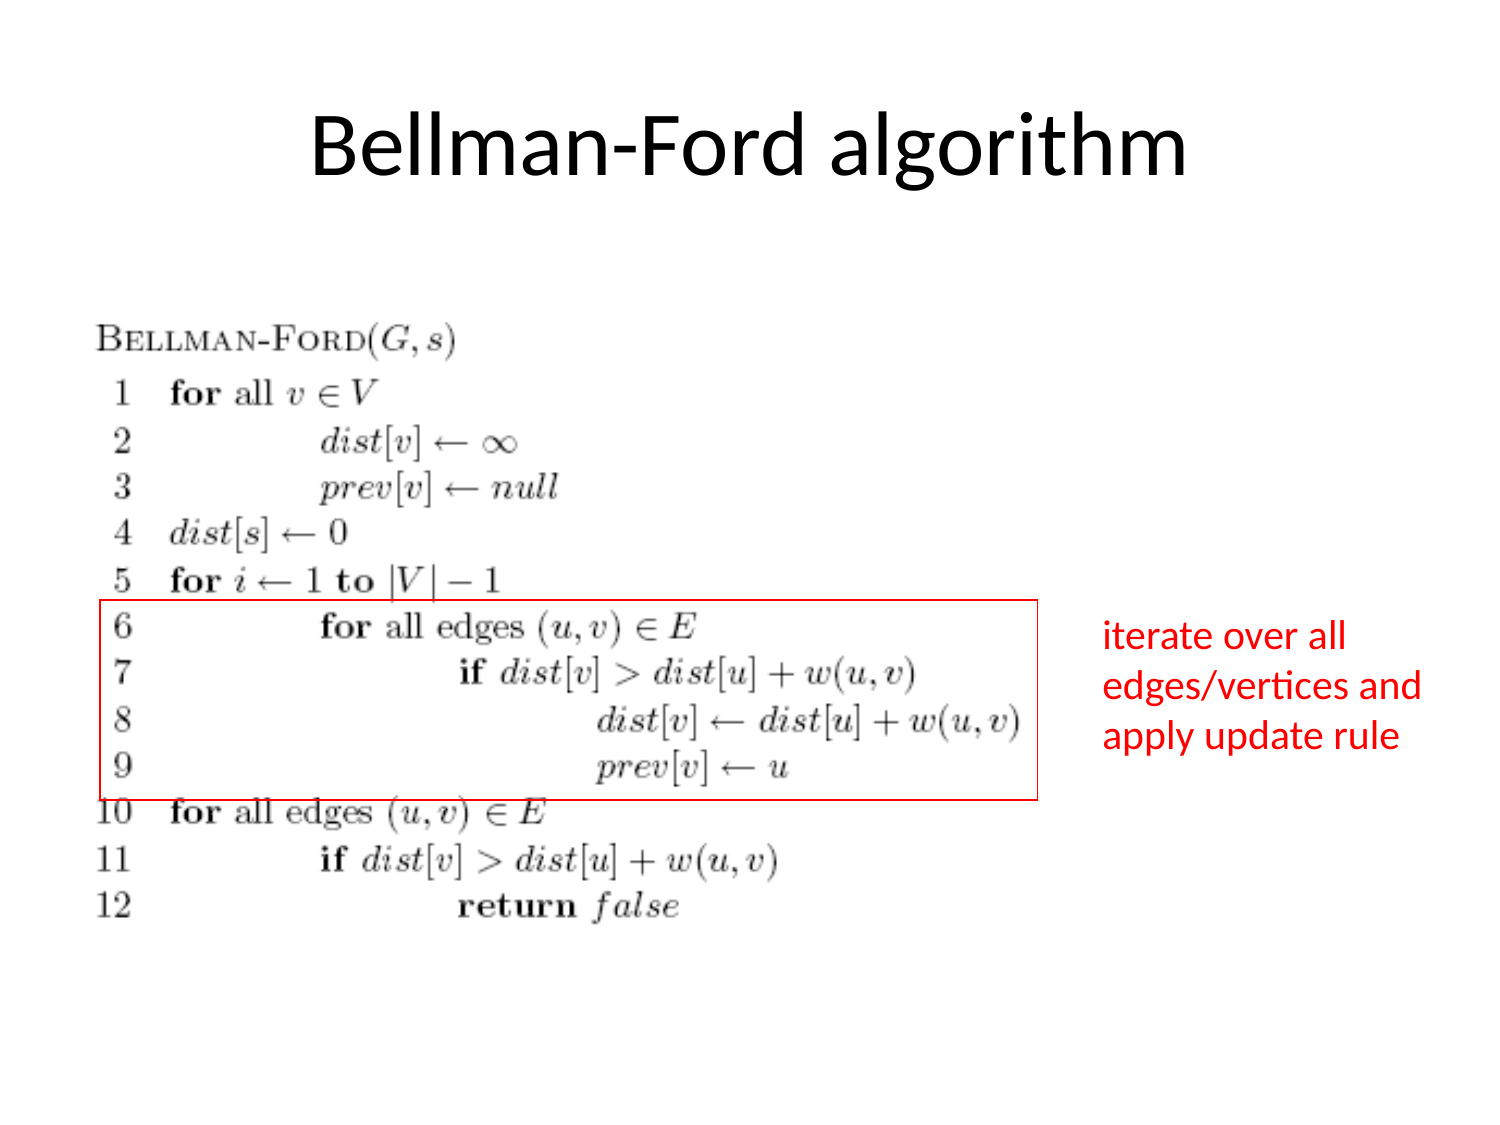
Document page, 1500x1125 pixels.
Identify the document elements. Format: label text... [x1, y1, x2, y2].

title Bellman-Ford algorithm [75, 45, 1425, 233]
picture [87, 312, 1026, 931]
text_box [1029, 600, 1038, 800]
text_box iterate over all edges/vertices and apply update rule [1087, 600, 1463, 765]
